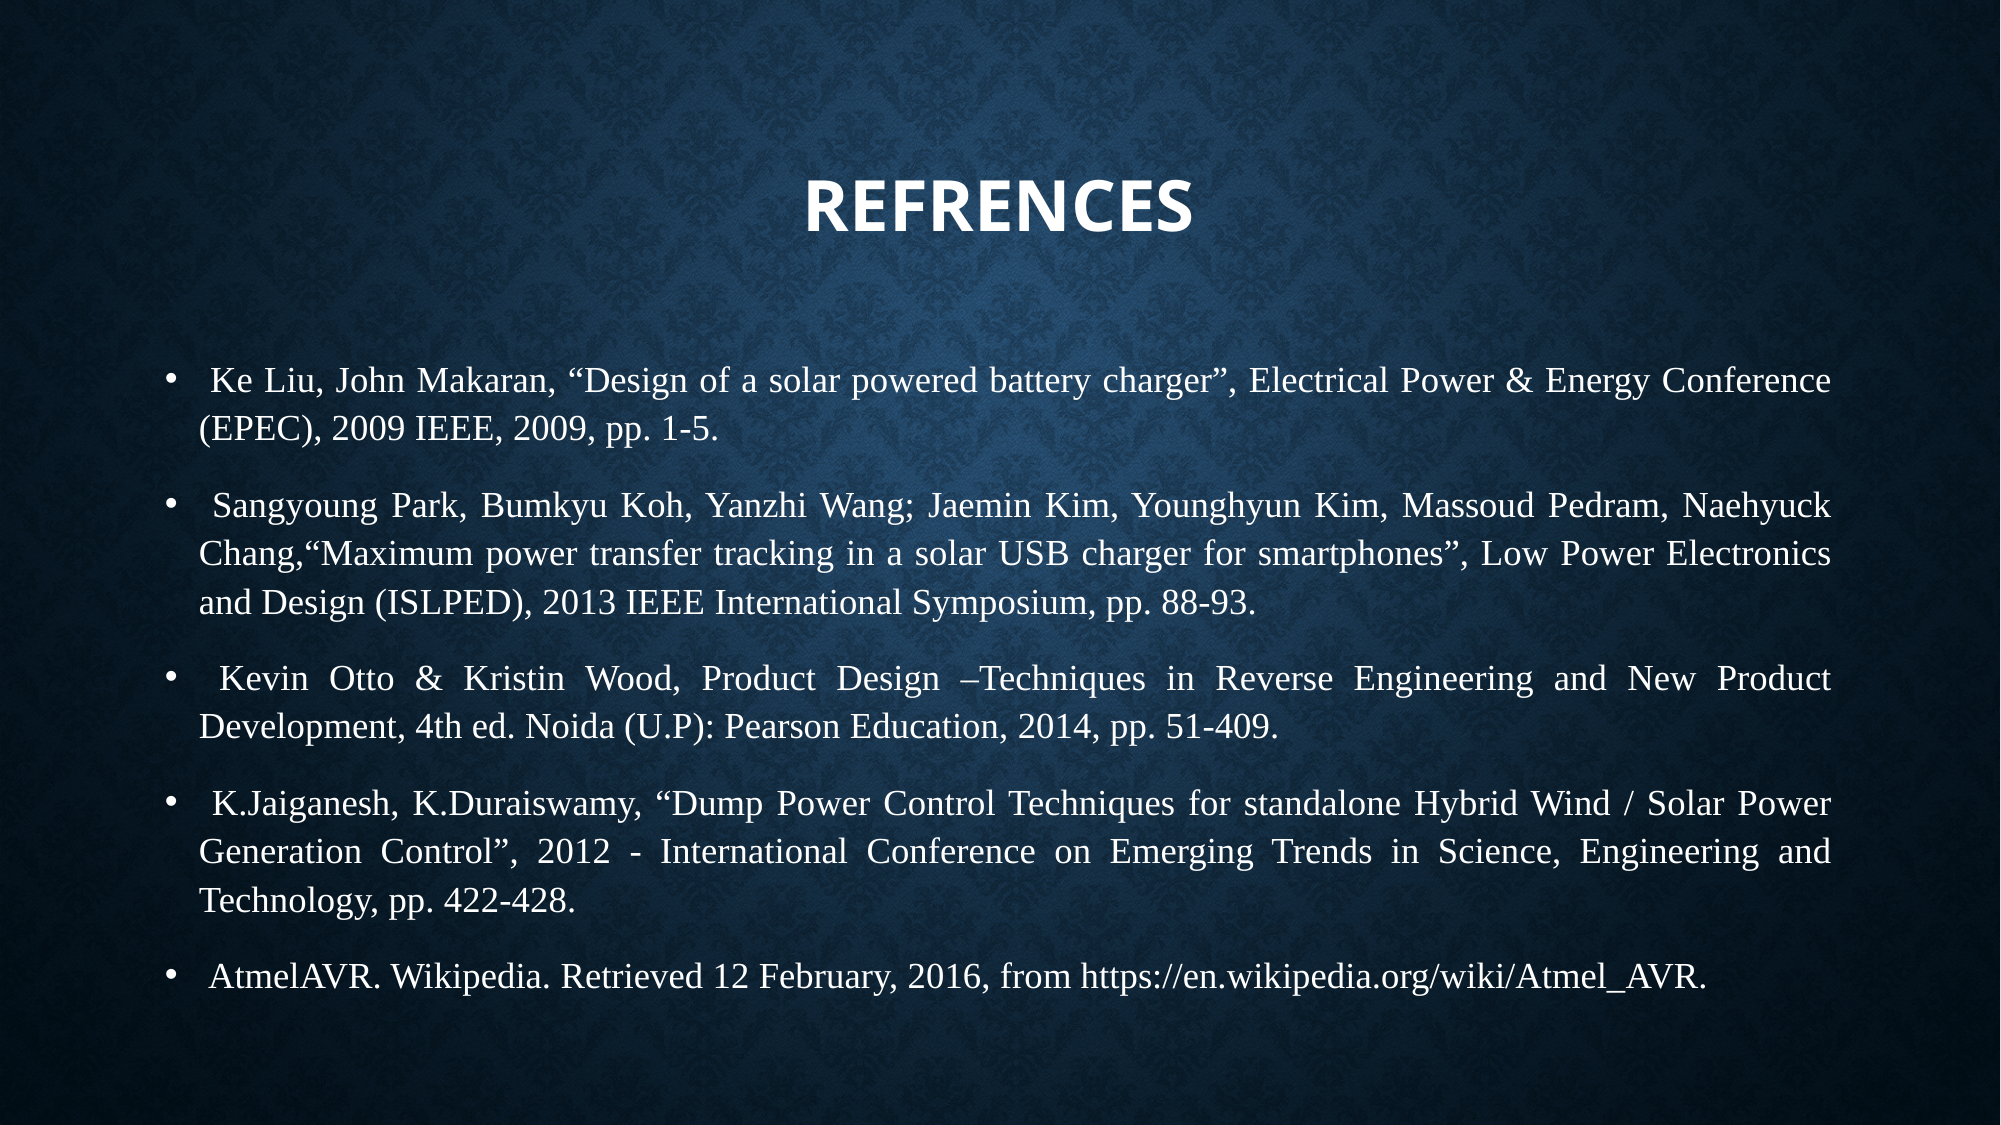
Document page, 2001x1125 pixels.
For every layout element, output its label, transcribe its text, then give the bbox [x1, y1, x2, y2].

list Ke Liu, John Makaran, “Design of a solar powered battery charger”, Electrical Power & Energy Conference (EPEC), 2009 IEEE, 2009, pp. 1-5. Sangyoung Park, Bumkyu Koh, Yanzhi Wang; Jaemin Kim, Younghyun Kim, Massoud Pedram, Naehyuck Chang,“Maximum power transfer tracking in a solar USB charger for smartphones”, Low Power Electronics and Design (ISLPED), 2013 IEEE International Symposium, pp. 88-93. Kevin Otto & Kristin Wood, Product Design –Techniques in Reverse Engineering and New Product Development, 4th ed. Noida (U.P): Pearson Education, 2014, pp. 51-409. K.Jaiganesh, K.Duraiswamy, “Dump Power Control Techniques for standalone Hybrid Wind / Solar Power Generation Control”, 2012 - International Conference on Emerging Trends in Science, Engineering and Technology, pp. 422-428. AtmelAVR. Wikipedia. Retrieved 12 February, 2016, from https://en.wikipedia.org/wiki/Atmel_AVR. [149, 343, 1849, 1011]
title Refrences [149, 99, 1849, 318]
